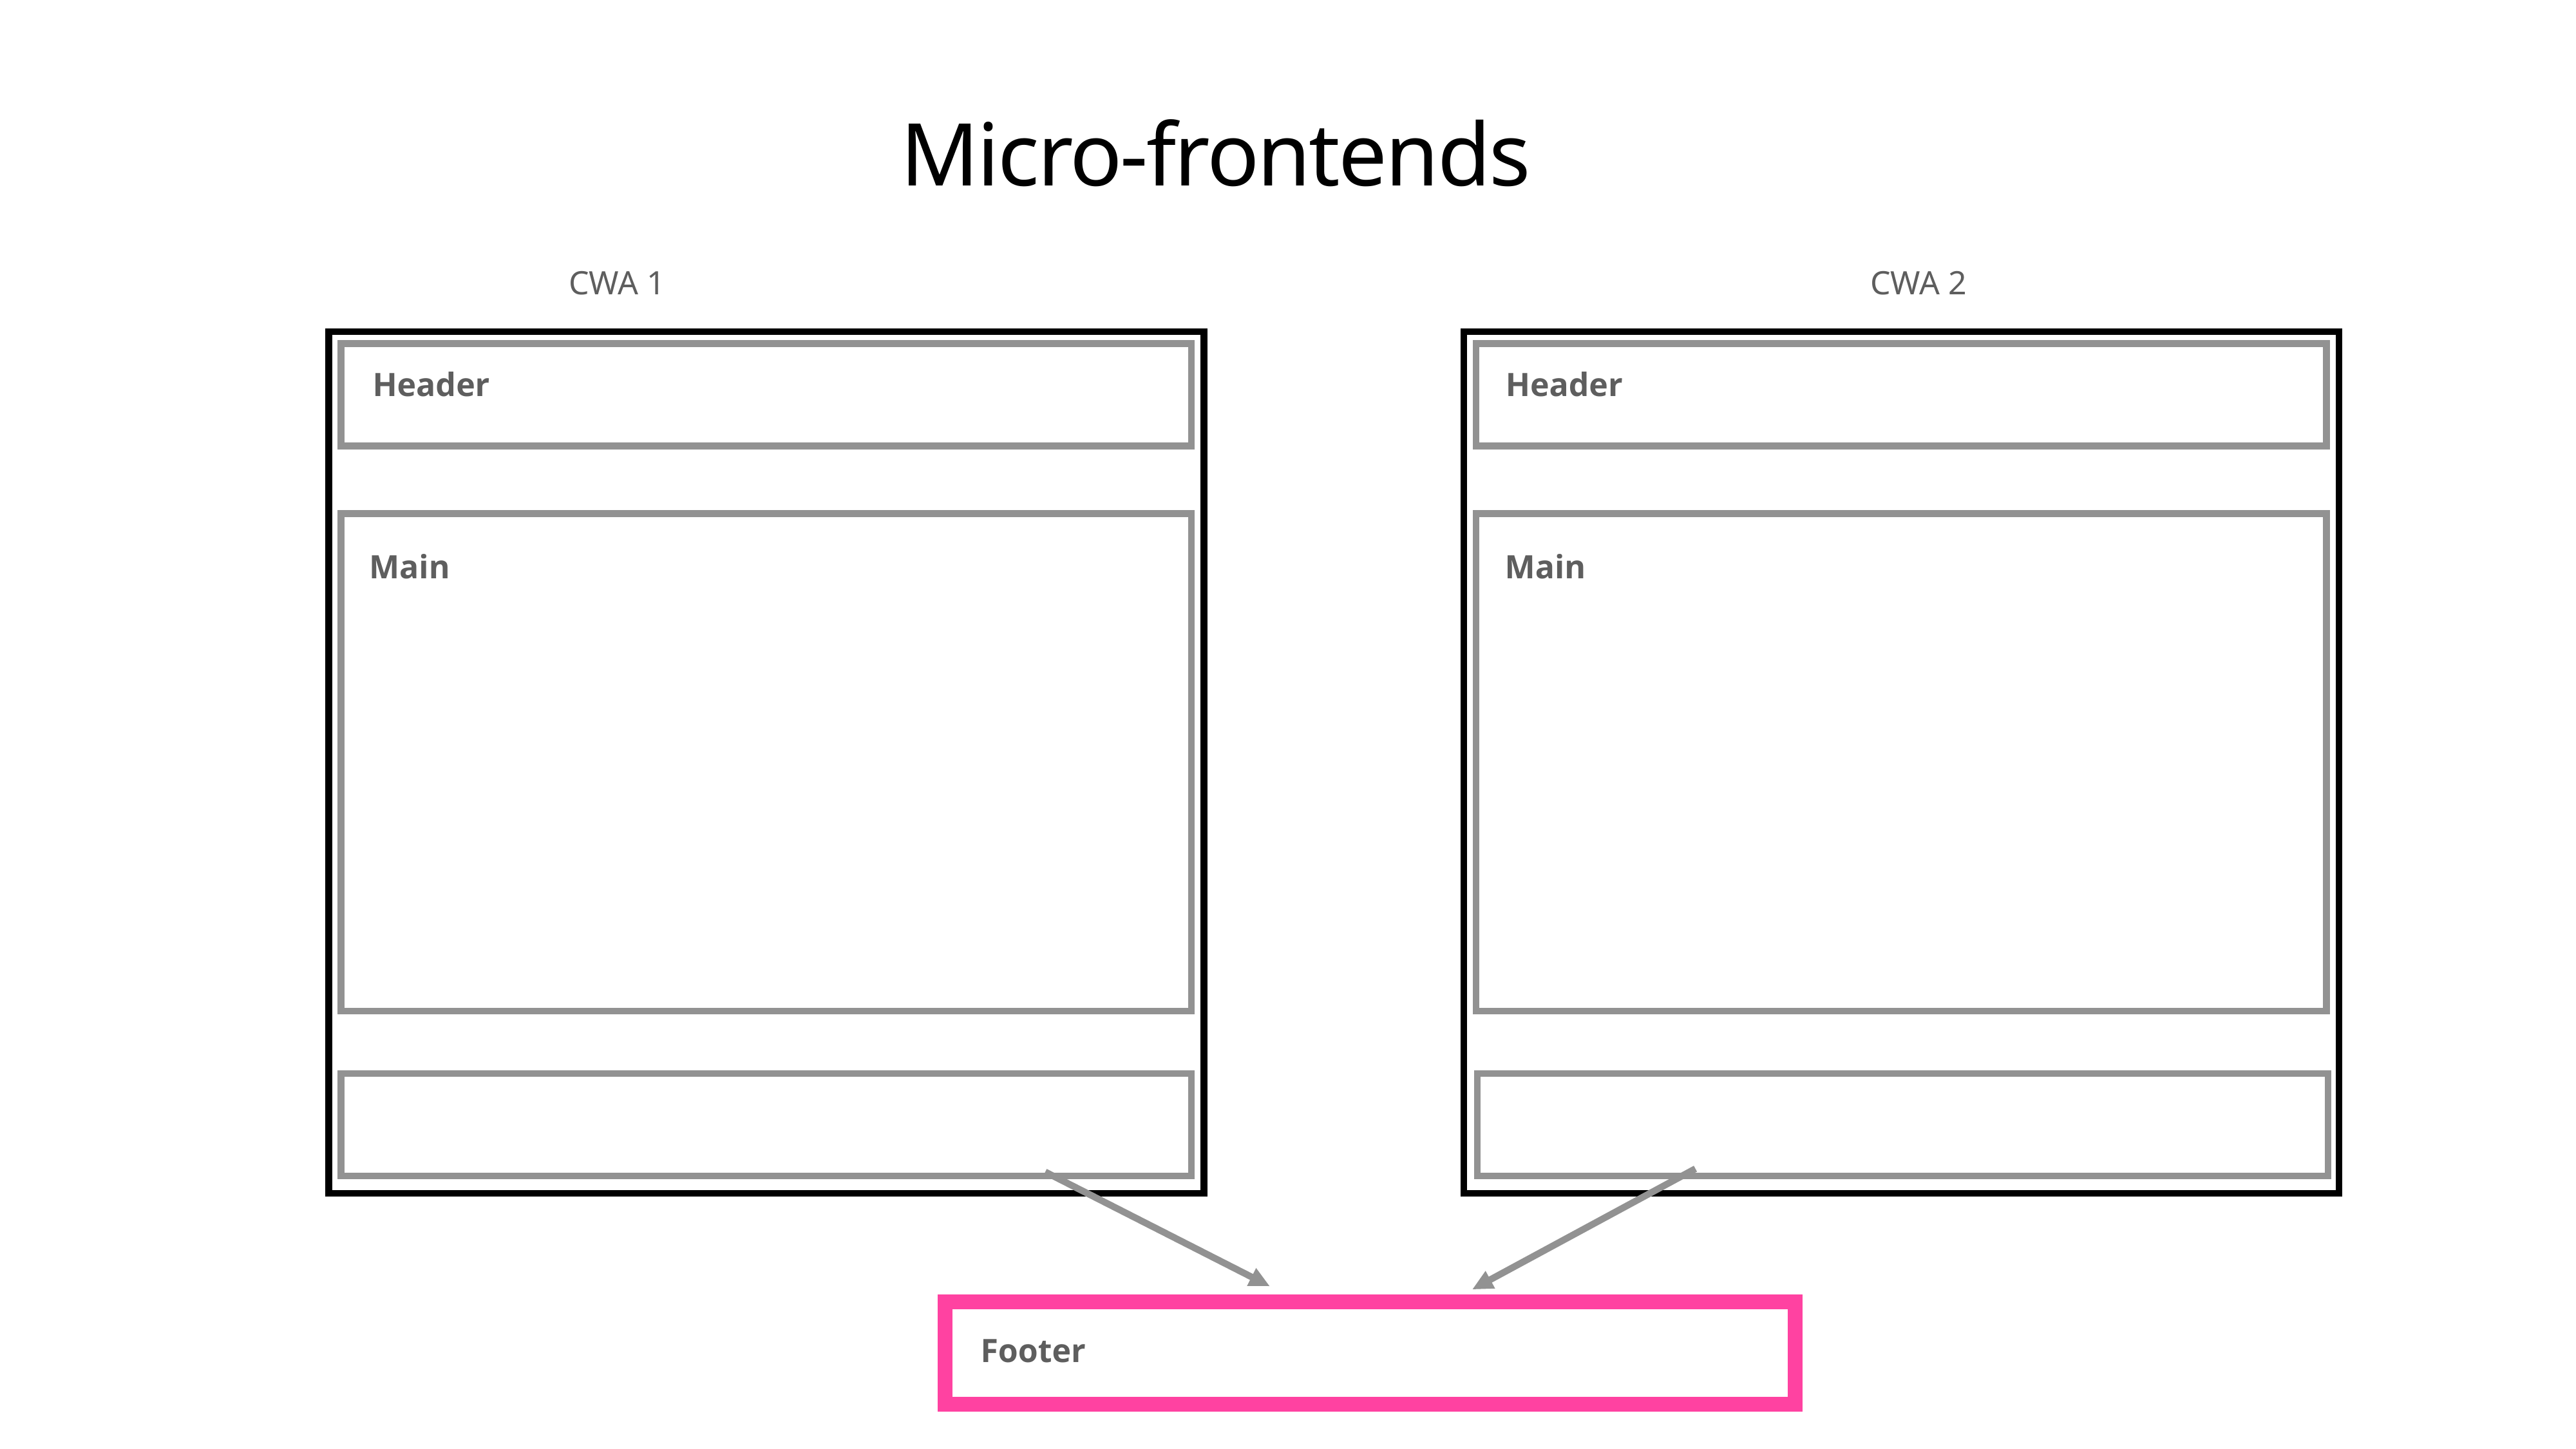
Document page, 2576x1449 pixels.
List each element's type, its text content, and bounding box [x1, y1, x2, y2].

text_box [945, 1302, 1795, 1405]
text_box [1472, 1168, 1696, 1289]
text_box CWA 1 [564, 257, 671, 307]
text_box Footer [975, 1325, 1092, 1375]
text_box [1475, 343, 2327, 446]
text_box [1477, 1074, 2328, 1177]
text_box [1463, 331, 2339, 1193]
text_box CWA 2 [1864, 257, 1973, 307]
text_box Header [1487, 361, 1642, 406]
text_box [328, 331, 1204, 1193]
text_box Main [1491, 544, 1599, 588]
text_box Main [356, 544, 463, 588]
text_box Header [352, 361, 511, 406]
title Micro-frontends [895, 113, 1681, 267]
text_box [341, 1074, 1192, 1177]
text_box [1475, 513, 2327, 1011]
text_box [1045, 1171, 1270, 1287]
text_box [341, 343, 1192, 446]
text_box [341, 513, 1192, 1011]
